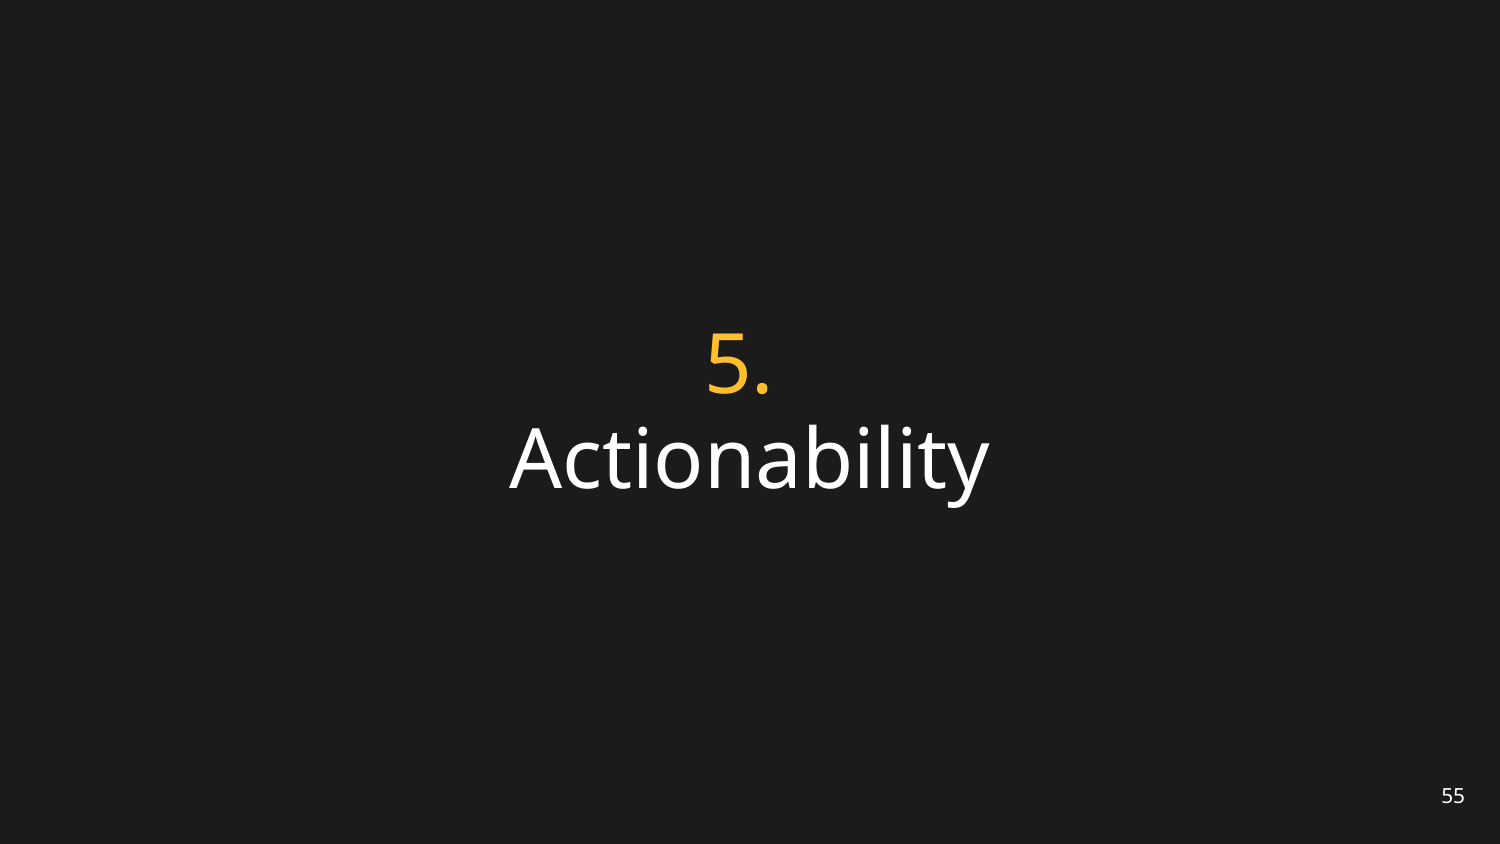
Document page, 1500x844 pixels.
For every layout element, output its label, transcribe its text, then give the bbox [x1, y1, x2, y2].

title 5. Actionability [51, 72, 1449, 753]
slide_number 55 [1389, 764, 1480, 830]
